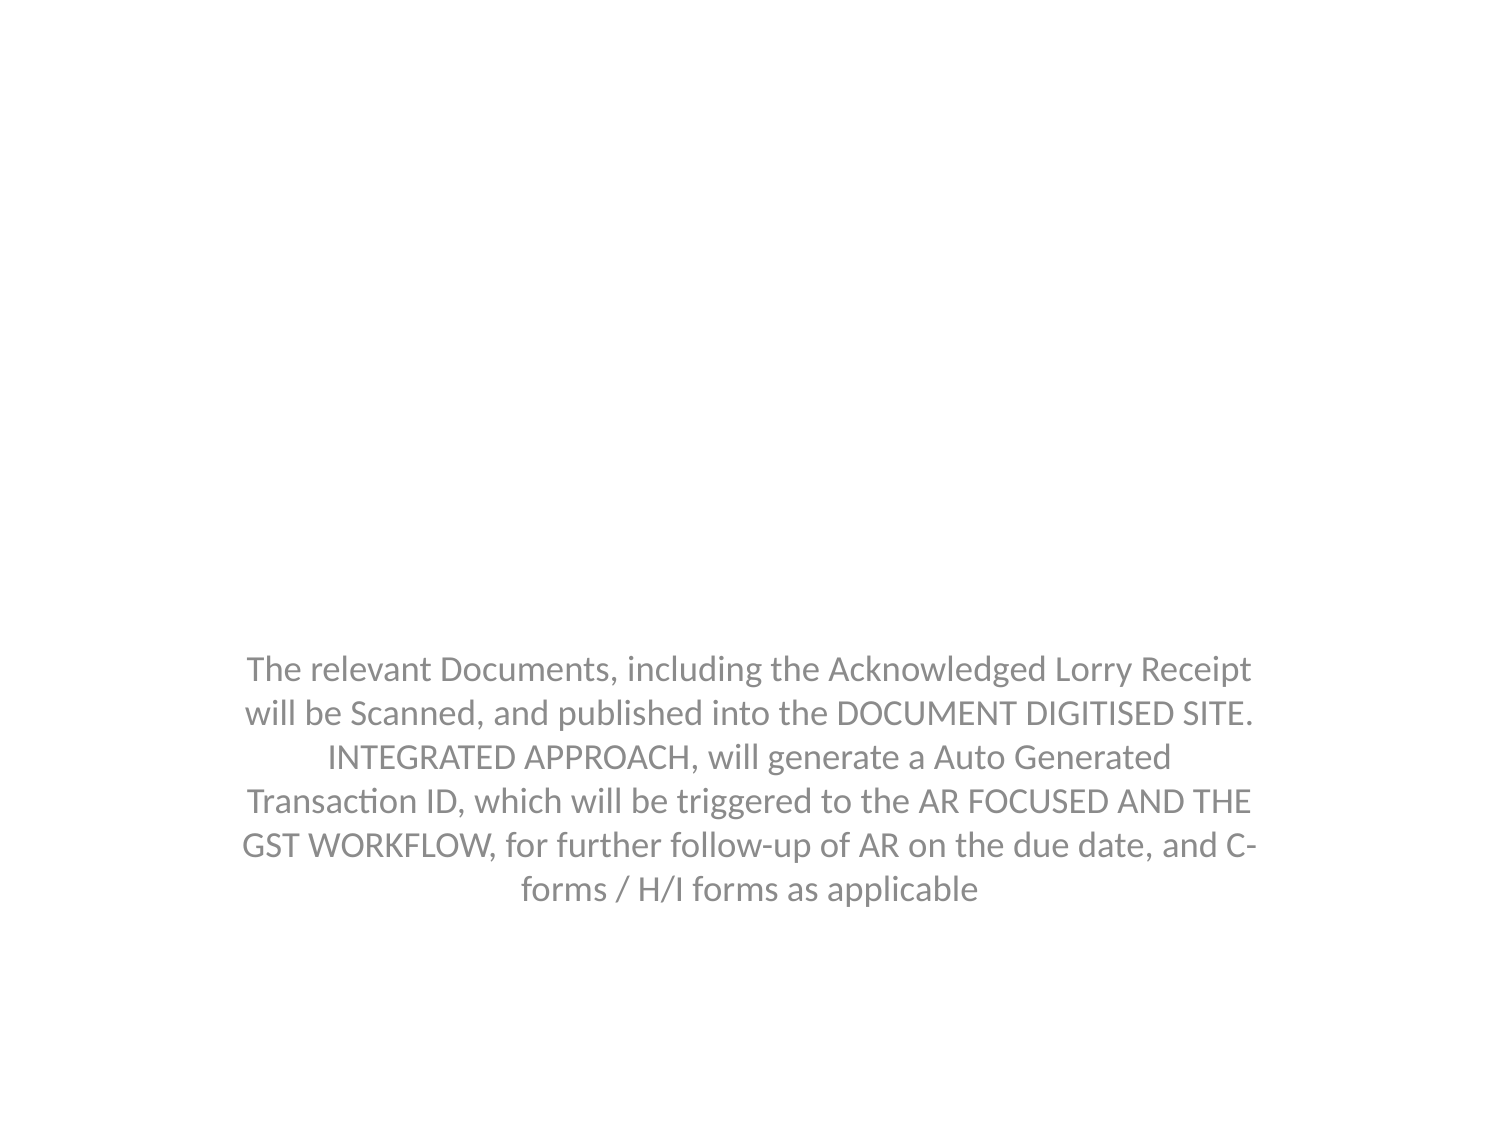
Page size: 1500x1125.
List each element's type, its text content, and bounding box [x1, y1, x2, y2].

subtitle The relevant Documents, including the Acknowledged Lorry Receipt will be Scanned, and published into the DOCUMENT DIGITISED SITE. INTEGRATED APPROACH, will generate a Auto Generated Transaction ID, which will be triggered to the AR FOCUSED AND THE GST WORKFLOW, for further follow-up of AR on the due date, and C-forms / H/I forms as applicable [225, 637, 1275, 925]
